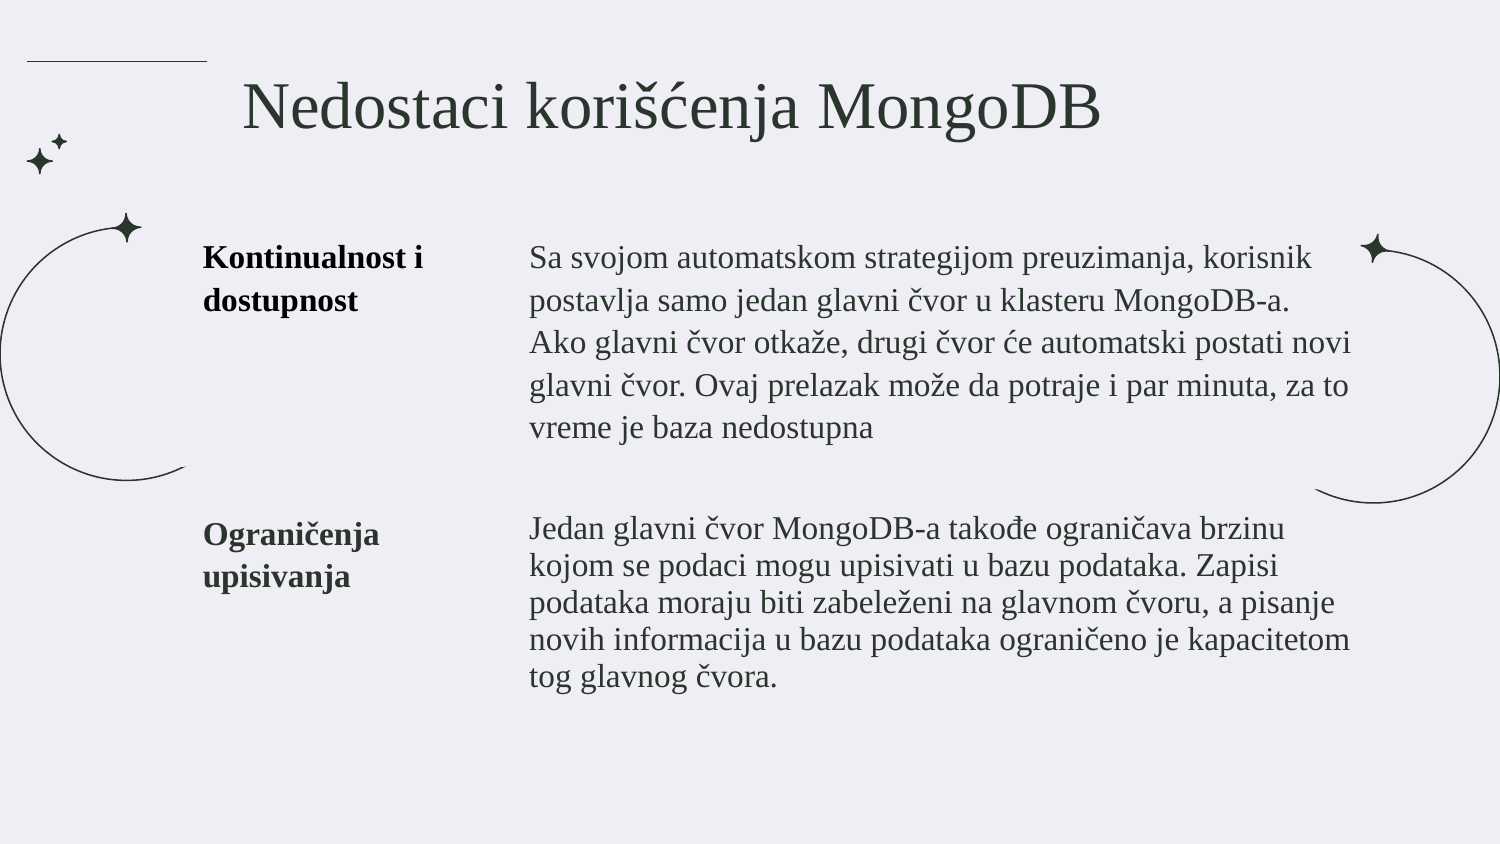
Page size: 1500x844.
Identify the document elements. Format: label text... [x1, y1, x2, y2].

table_header Kontinualnost i dostupnost [192, 233, 522, 510]
title Nedostaci korišćenja MongoDB [159, 46, 1187, 175]
table_cell Ograničenja upisivanja [192, 510, 522, 695]
table_header Sa svojom automatskom strategijom preuzimanja, korisnik postavlja samo jedan glavni čvor u klasteru MongoDB-a. Ako glavni čvor otkaže, drugi čvor će automatski postati novi glavni čvor. Ovaj prelazak može da potraje i par minuta, za to vreme je baza nedostupna [522, 233, 1361, 510]
table_cell Jedan glavni čvor MongoDB-a takođe ograničava brzinu kojom se podaci mogu upisivati u bazu podataka. Zapisi podataka moraju biti zabeleženi na glavnom čvoru, a pisanje novih informacija u bazu podataka ograničeno je kapacitetom tog glavnog čvora. [522, 510, 1361, 695]
